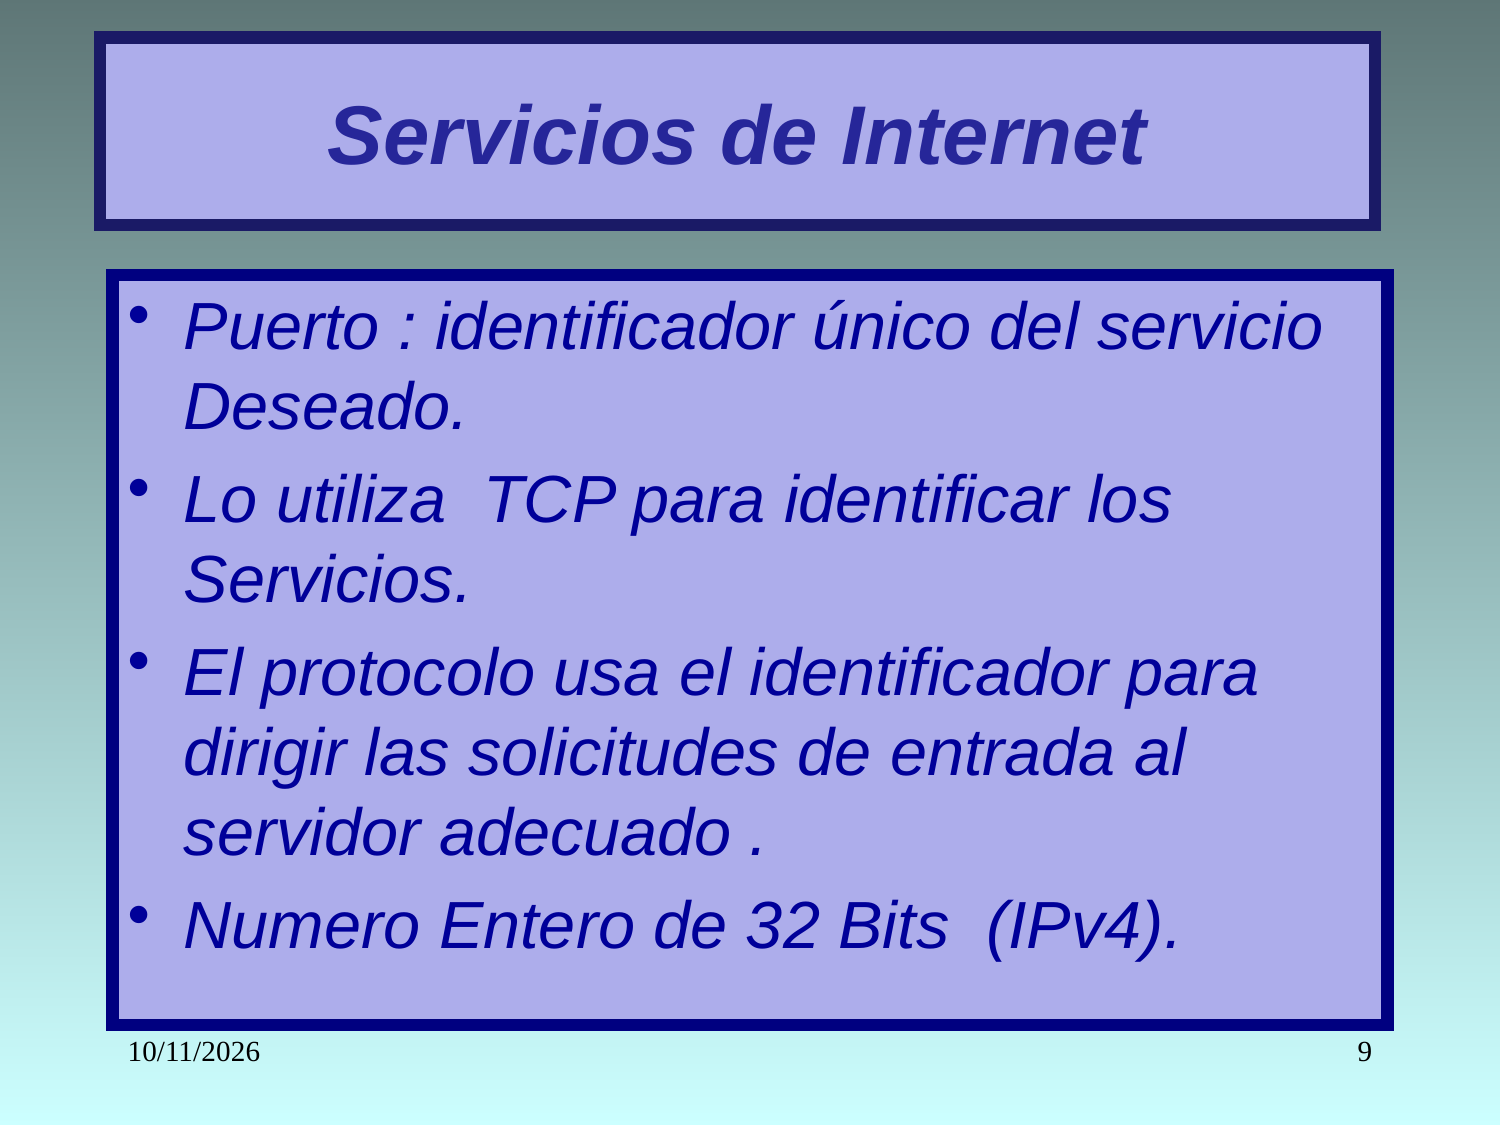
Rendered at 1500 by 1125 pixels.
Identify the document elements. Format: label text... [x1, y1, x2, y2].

title Servicios de Internet [99, 37, 1376, 226]
slide_number 9 [1074, 1026, 1388, 1101]
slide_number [112, 1026, 426, 1101]
list Puerto : identificador único del servicio Deseado. Lo utiliza TCP para identificar los Servicios. El protocolo usa el identificador para dirigir las solicitudes de entrada al servidor adecuado . Numero Entero de 32 Bits (IPv4). [112, 274, 1388, 1026]
